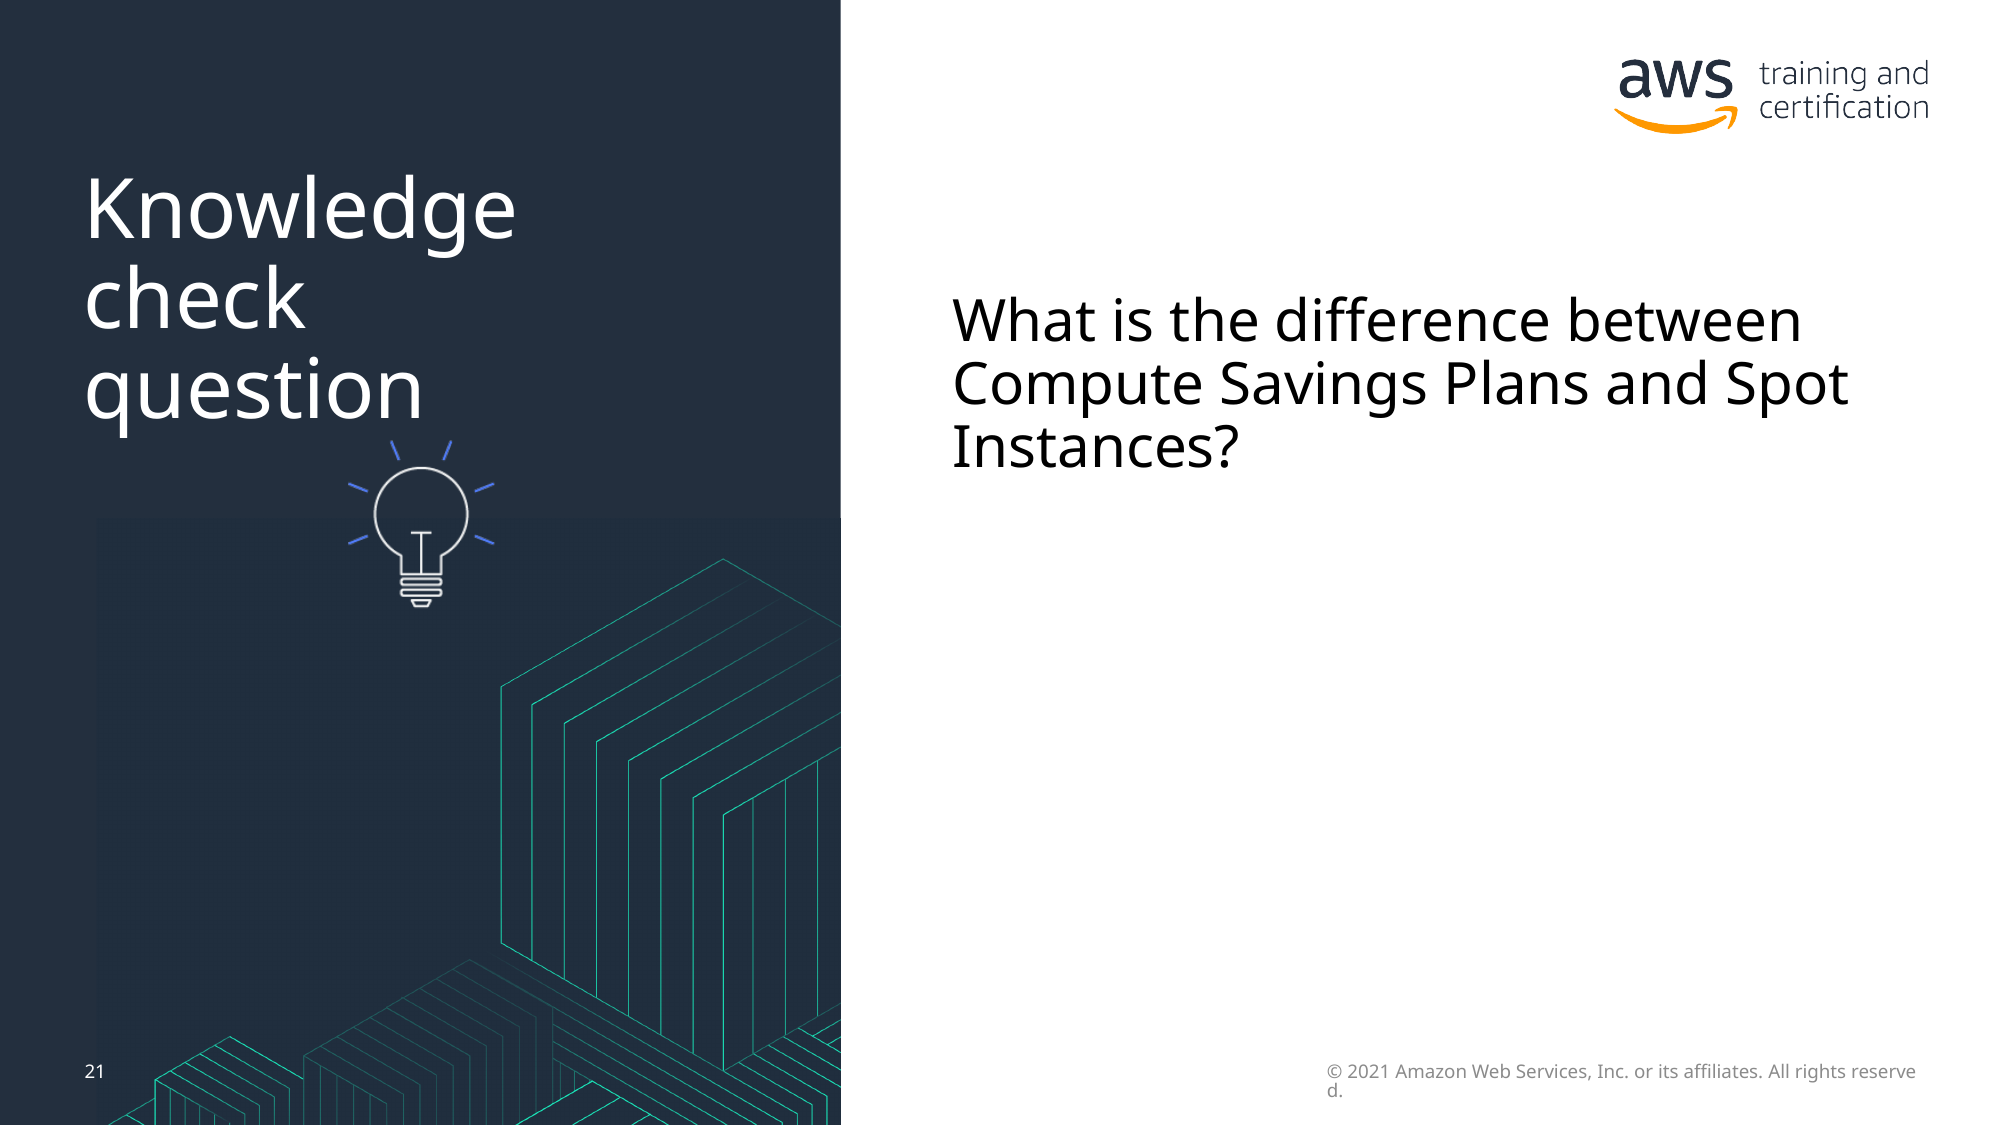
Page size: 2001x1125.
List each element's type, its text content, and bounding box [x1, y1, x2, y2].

title Knowledge check question [68, 193, 769, 411]
footer © 2021 Amazon Web Services, Inc. or its affiliates. All rights reserved. [1311, 1042, 1932, 1103]
picture [96, 410, 841, 1125]
slide_number 21 [69, 1042, 520, 1103]
picture [1614, 59, 1928, 134]
list What is the difference between Compute Savings Plans and Spot Instances? [937, 193, 1884, 984]
